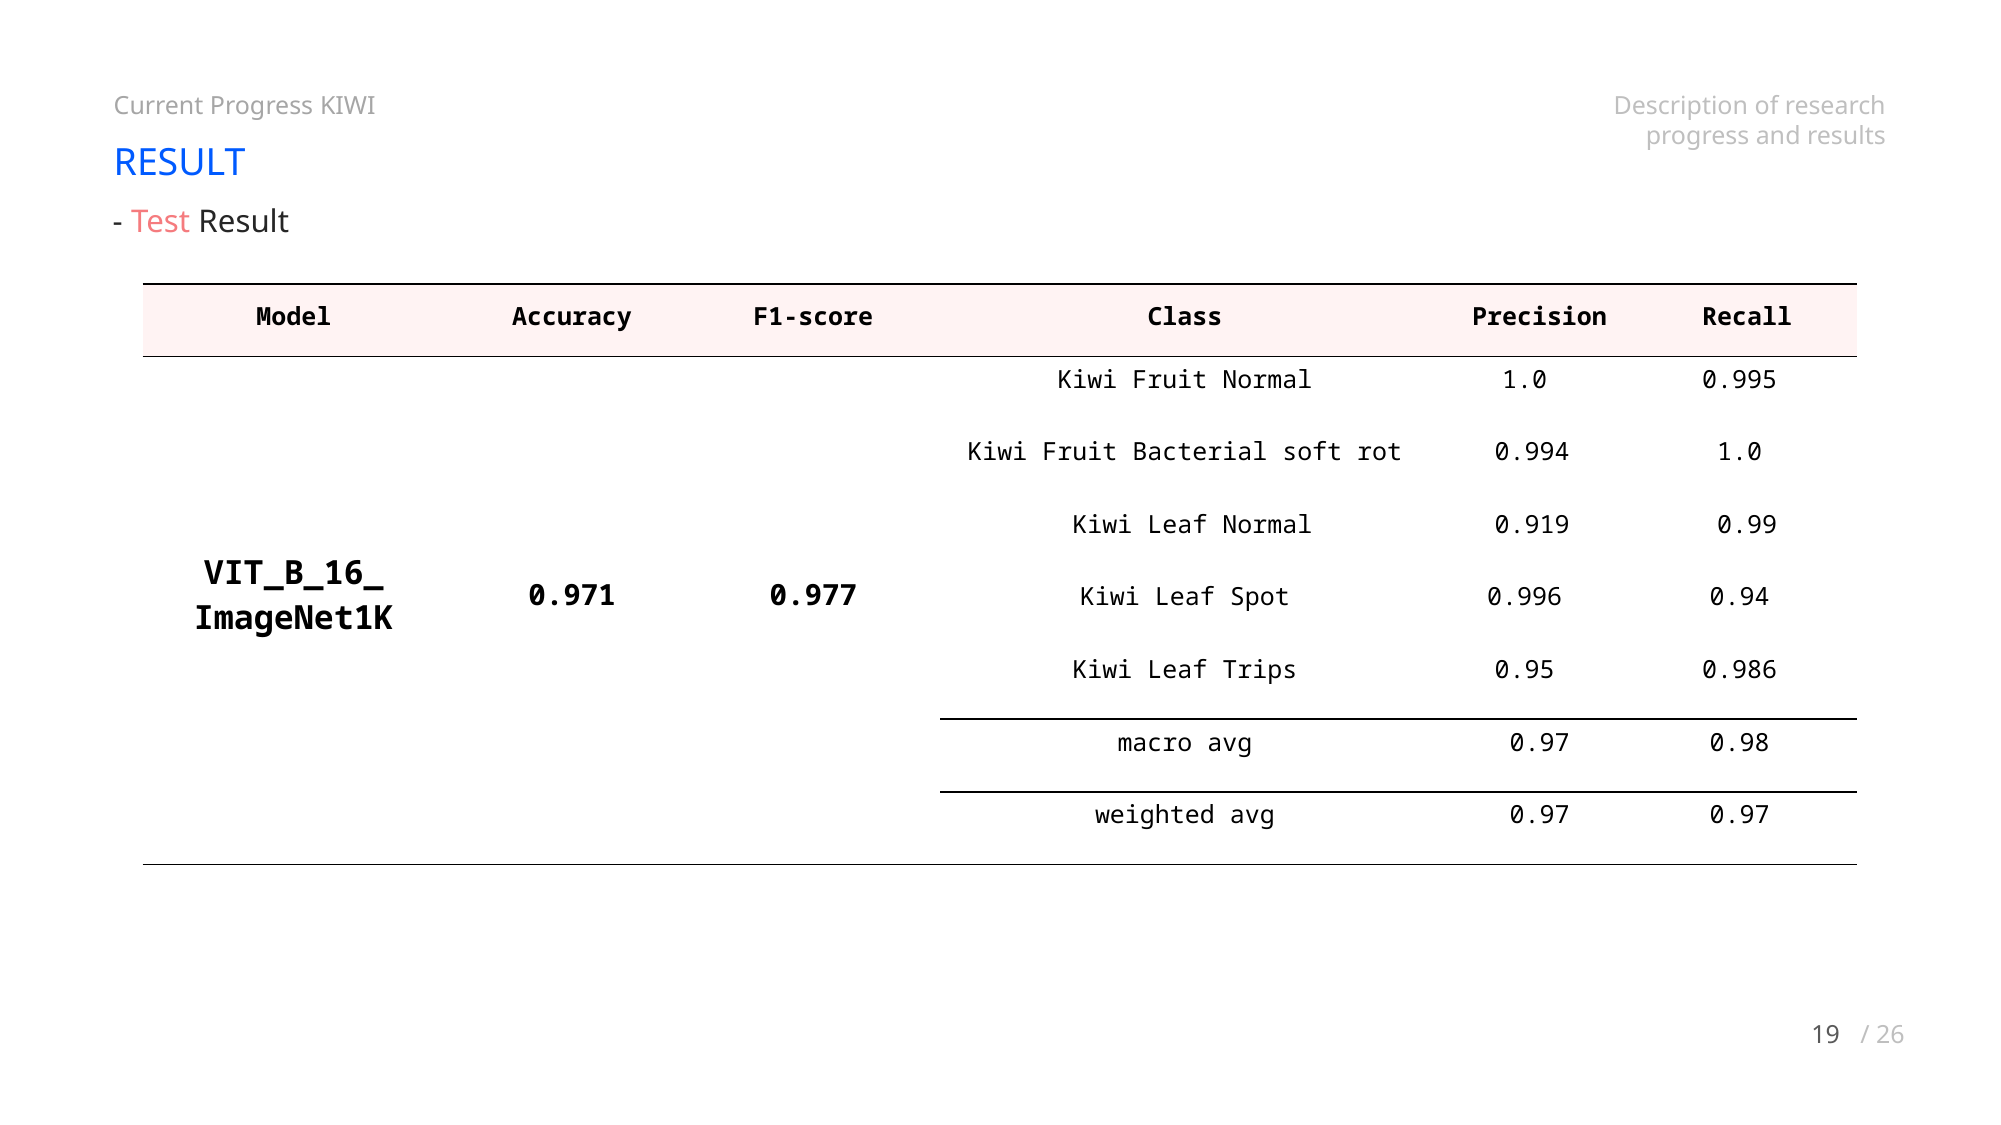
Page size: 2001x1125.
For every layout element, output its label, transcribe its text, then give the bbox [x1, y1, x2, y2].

table_cell 0.97 [1442, 793, 1650, 864]
table_header F1-score [699, 285, 940, 356]
table_cell 0.94 [1650, 574, 1857, 647]
table_cell 0.98 [1650, 720, 1857, 791]
table_cell 0.995 [1650, 357, 1857, 429]
table_cell weighted avg [940, 793, 1442, 864]
text_box Description of research progress and results [1547, 82, 1901, 157]
table_cell Kiwi Fruit Normal [940, 357, 1442, 429]
table_cell macro avg [940, 720, 1442, 791]
table_header Accuracy [458, 285, 699, 356]
table_cell 0.971 [458, 357, 699, 864]
table_cell 0.97 [1442, 720, 1650, 791]
table_header Recall [1650, 285, 1857, 356]
table_cell 0.977 [699, 357, 940, 864]
table_cell 0.996 [1442, 574, 1650, 647]
table_header Model [143, 285, 458, 356]
table_cell Kiwi Fruit Bacterial soft rot [940, 429, 1442, 502]
table_header Class [940, 285, 1442, 356]
table_cell 0.986 [1650, 647, 1857, 718]
text_box Current Progress KIWI [99, 82, 453, 157]
table_cell 0.919 [1442, 502, 1650, 574]
table_cell 0.97 [1650, 793, 1857, 864]
table_cell Kiwi Leaf Trips [940, 647, 1442, 718]
text_box 19 [1751, 1011, 1855, 1061]
text_box RESULT [99, 157, 453, 181]
table_cell 0.95 [1442, 647, 1650, 718]
table_cell Kiwi Leaf Normal [940, 502, 1442, 574]
text_box / 26 [1827, 1011, 1920, 1057]
table_cell 1.0 [1442, 357, 1650, 429]
table_header Precision [1442, 285, 1650, 356]
table_cell 0.99 [1650, 502, 1857, 574]
table_cell 0.994 [1442, 429, 1650, 502]
table_cell VIT_B_16_ ImageNet1K [143, 357, 458, 864]
table_cell 1.0 [1650, 429, 1857, 502]
text_box - Test Result [97, 181, 673, 246]
table_cell Kiwi Leaf Spot [940, 574, 1442, 647]
